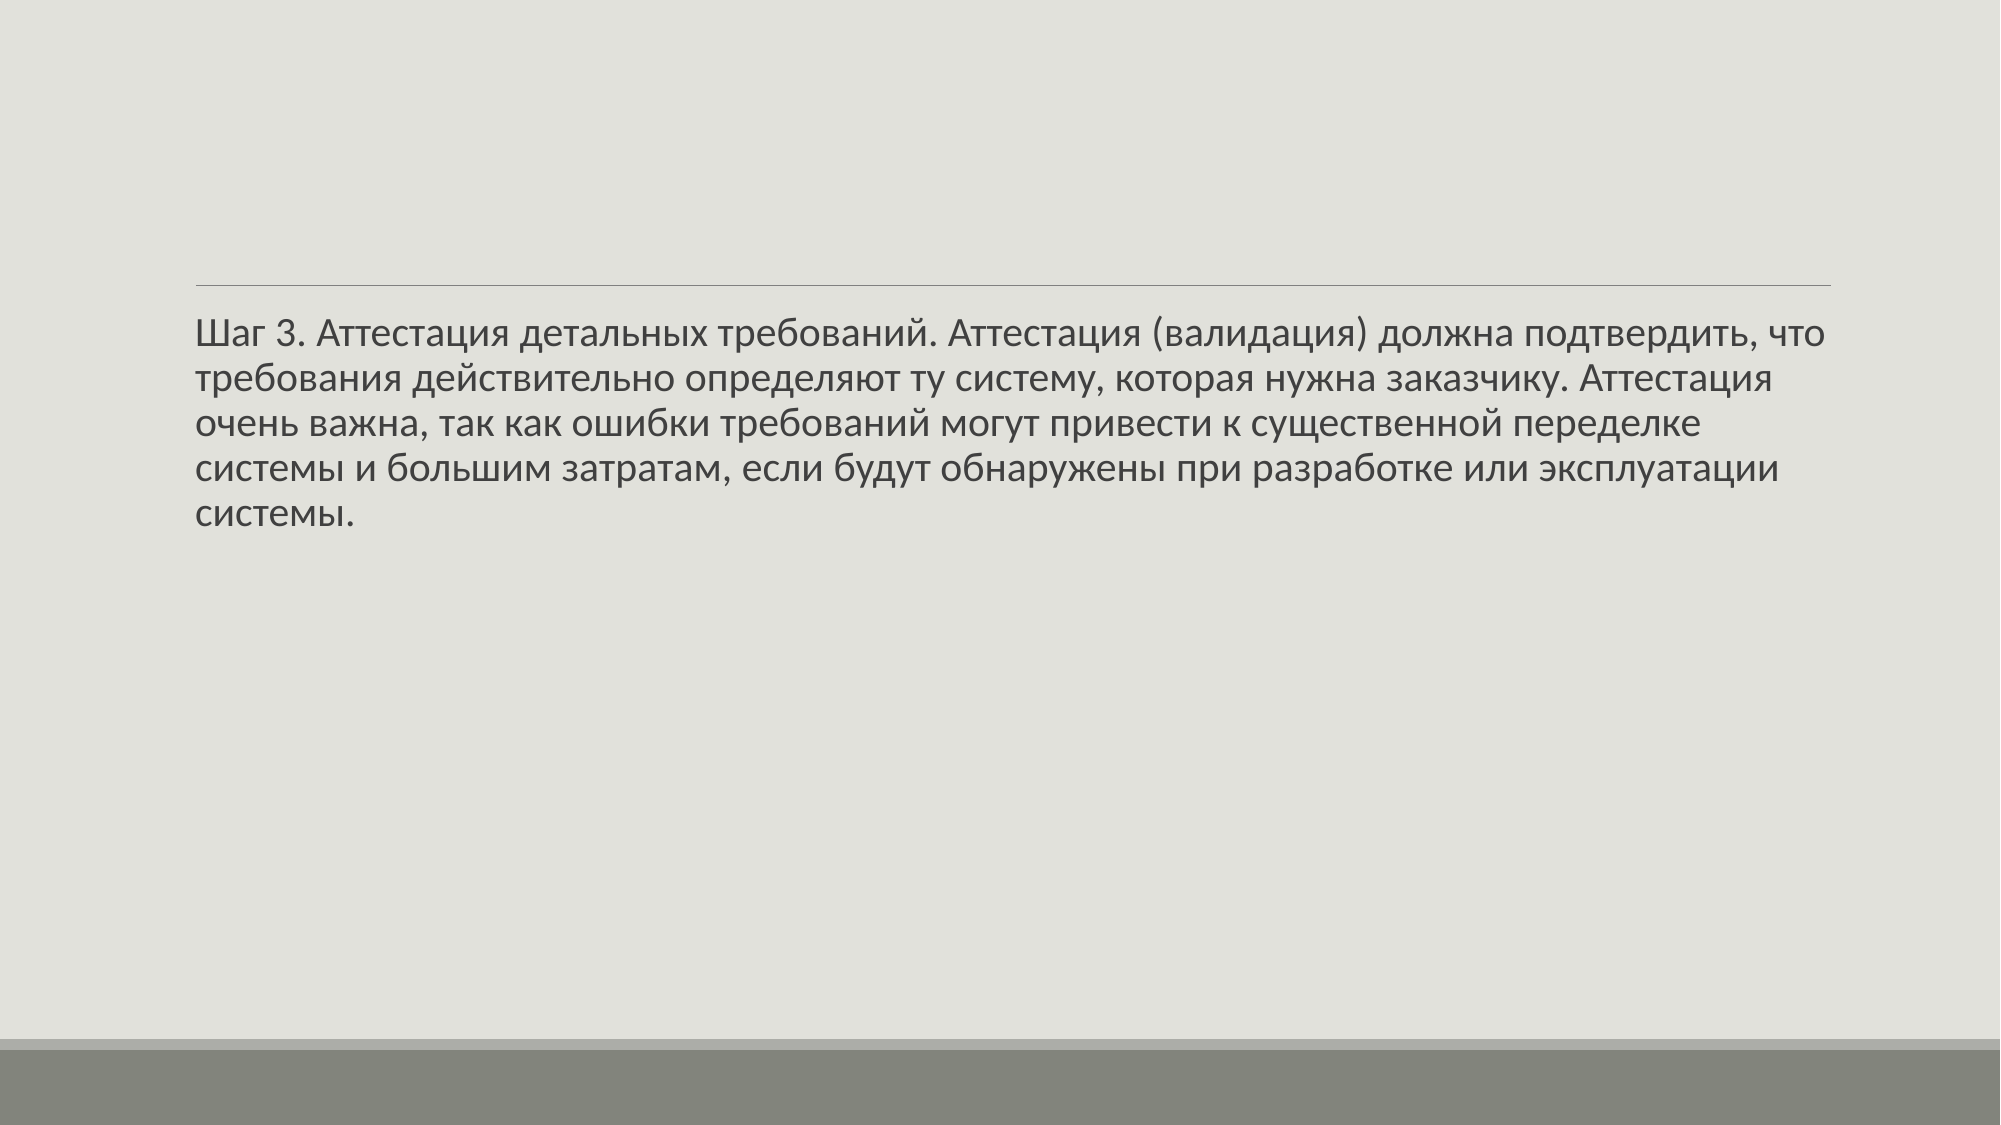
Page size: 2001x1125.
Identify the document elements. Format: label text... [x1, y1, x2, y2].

list Шаг 3. Аттестация детальных требований. Аттестация (валидация) должна подтвердить, что требования действительно определяют ту систему, которая нужна заказчику. Аттестация очень важна, так как ошибки требований могут привести к существенной переделке системы и большим затратам, если будут обнаружены при разработке или эксплуатации системы. [180, 302, 1830, 963]
